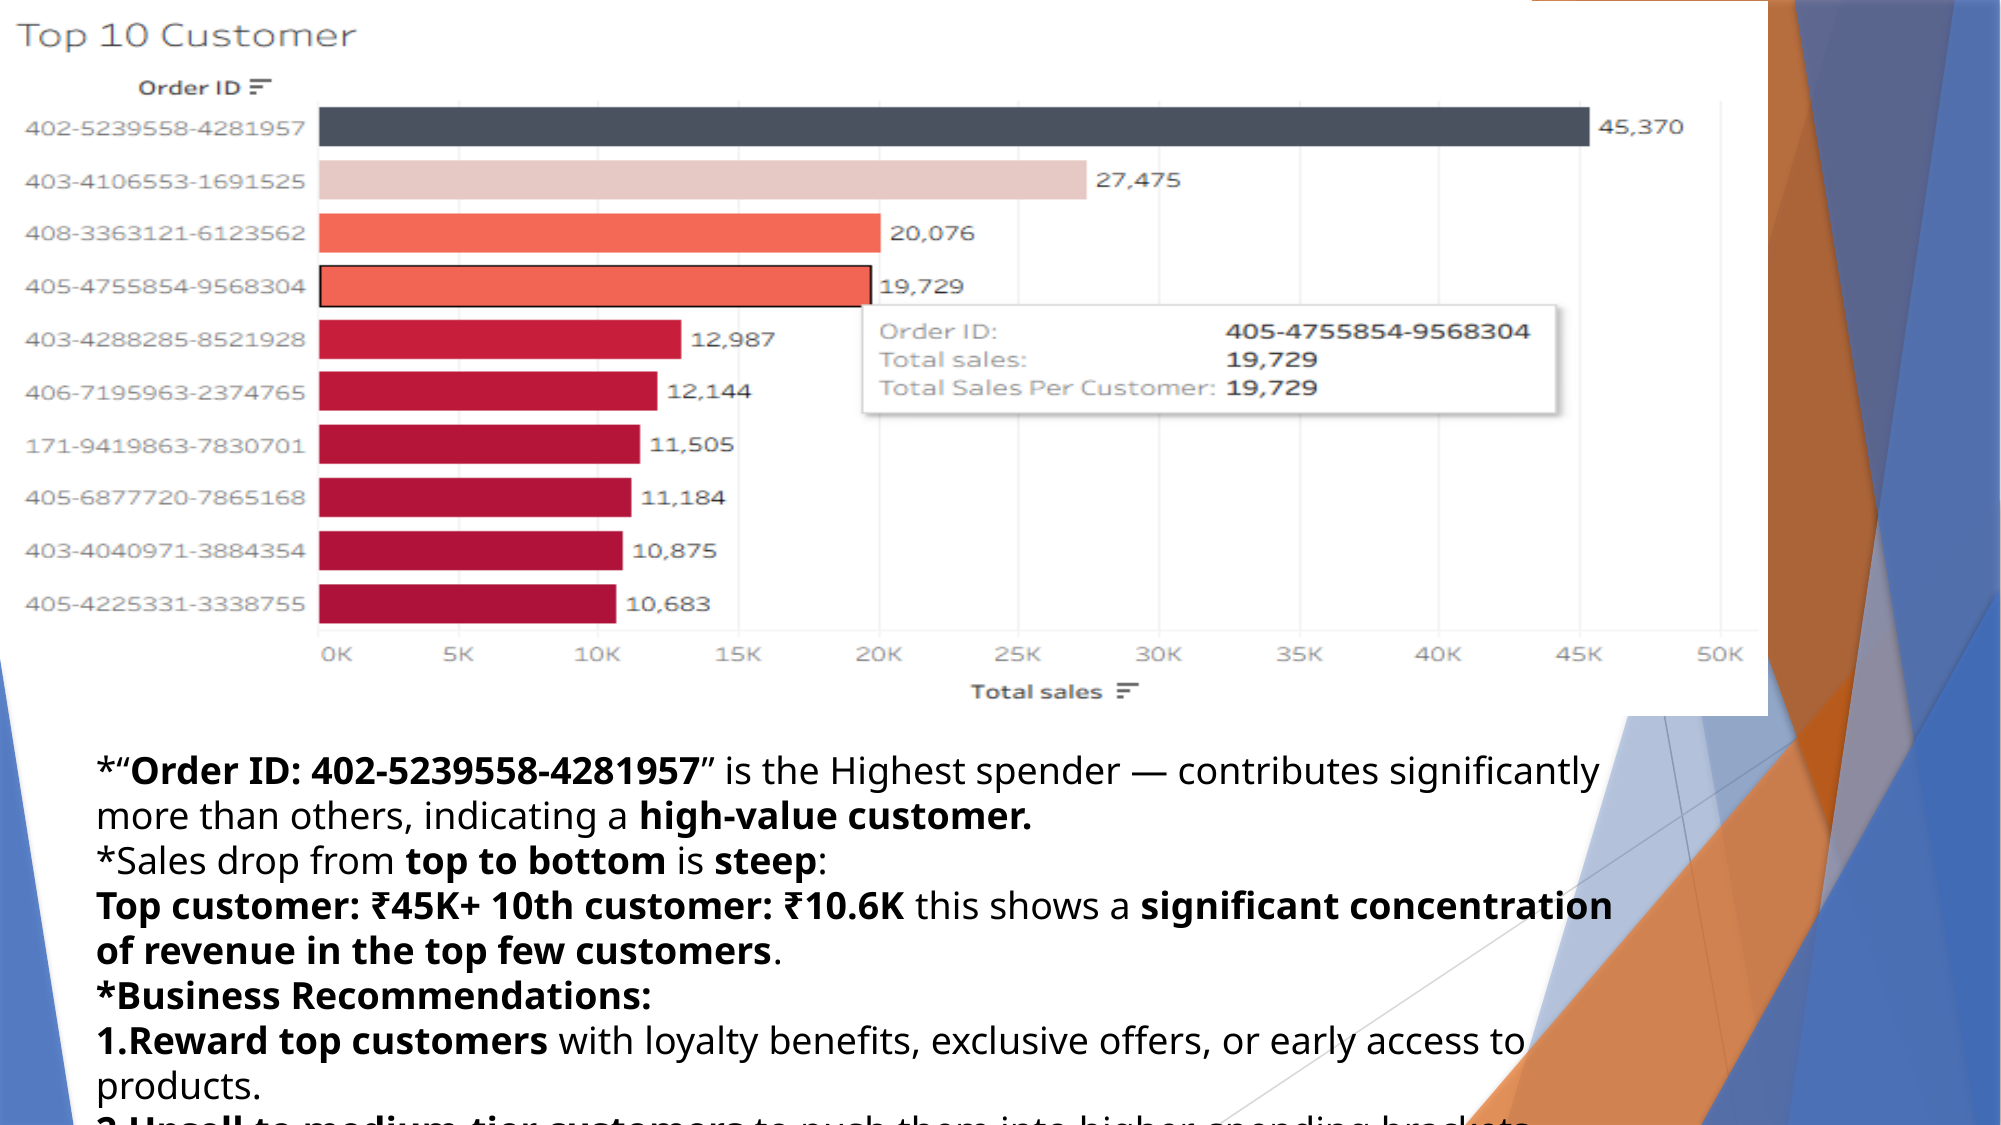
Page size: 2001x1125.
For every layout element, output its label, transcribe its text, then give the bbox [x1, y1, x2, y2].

text_box *“Order ID: 402-5239558-4281957” is the Highest spender — contributes significantly more than others, indicating a high-value customer. *Sales drop from top to bottom is steep: Top customer: ₹45K+ 10th customer: ₹10.6K this shows a significant concentration of revenue in the top few customers. *Business Recommendations: Reward top customers with loyalty benefits, exclusive offers, or early access to products. Upsell to medium-tier customers to push them into higher-spending brackets. [81, 739, 1643, 1125]
picture [12, 0, 1769, 716]
